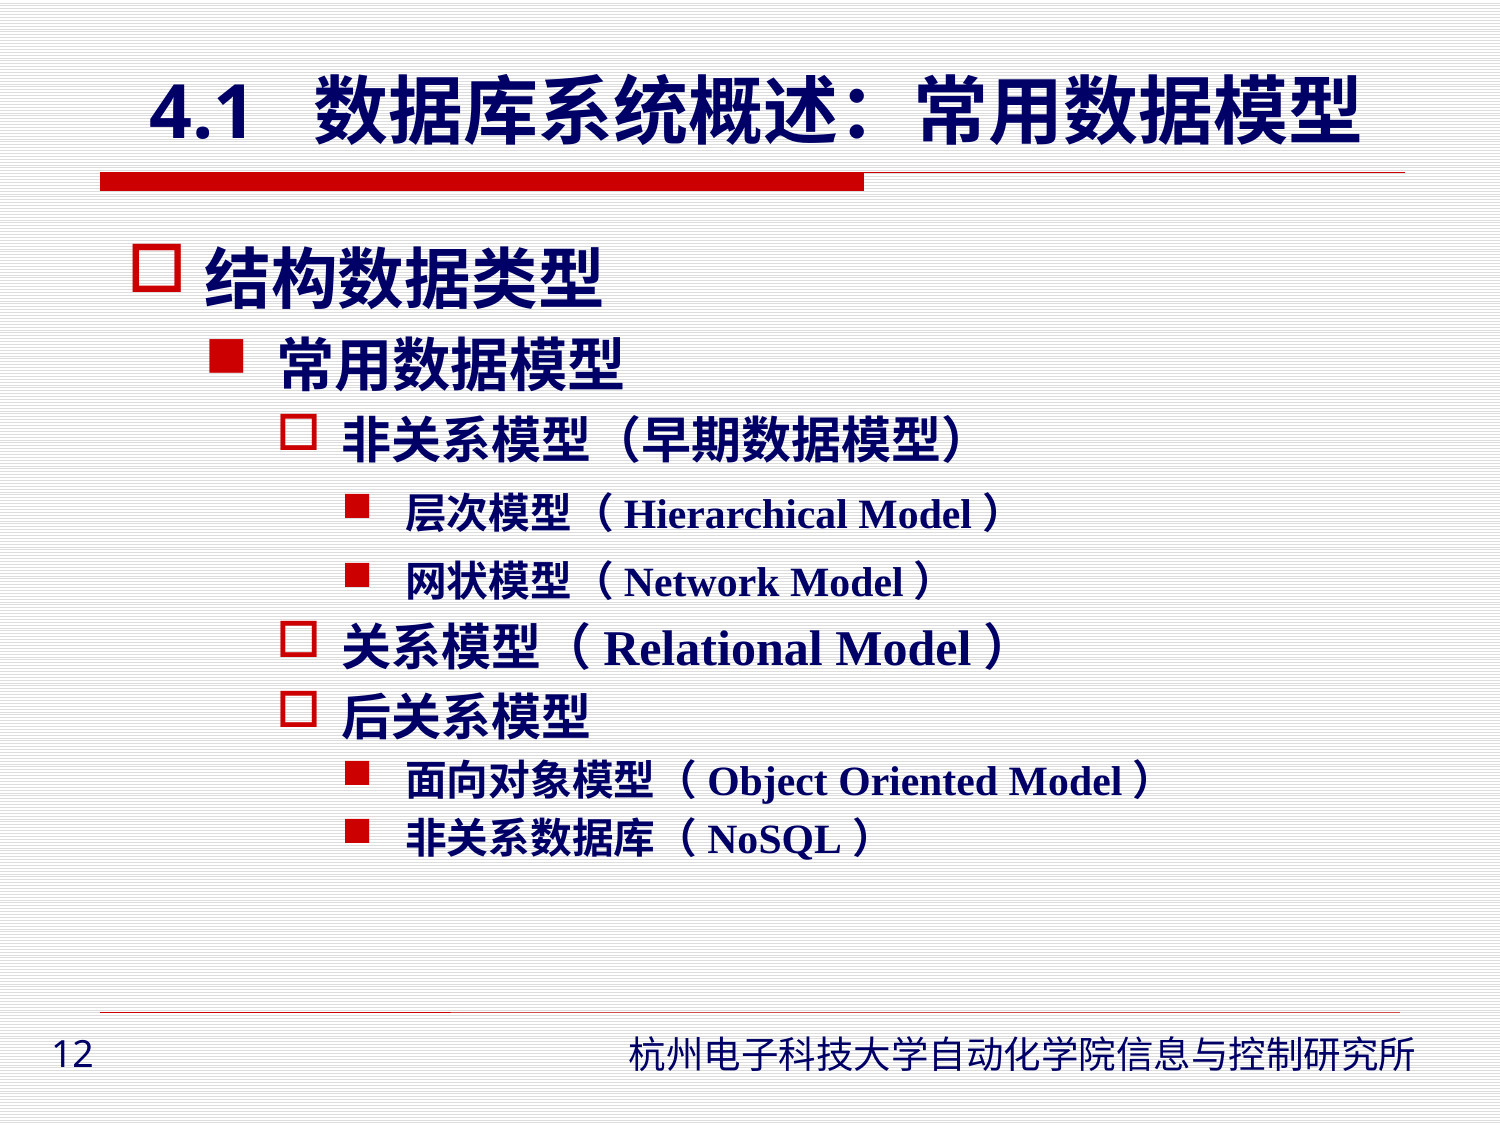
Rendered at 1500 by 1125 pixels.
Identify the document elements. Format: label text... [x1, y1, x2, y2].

title 4.1 数据库系统概述：常用数据模型 [100, 42, 1413, 161]
list 结构数据类型 常用数据模型 非关系模型（早期数据模型） 层次模型（Hierarchical Model） 网状模型（Network Model） 关系模型（Relational Model） 后关系模型 面向对象模型（Object Oriented Model） 非关系数据库（NoSQL） [112, 229, 1388, 979]
